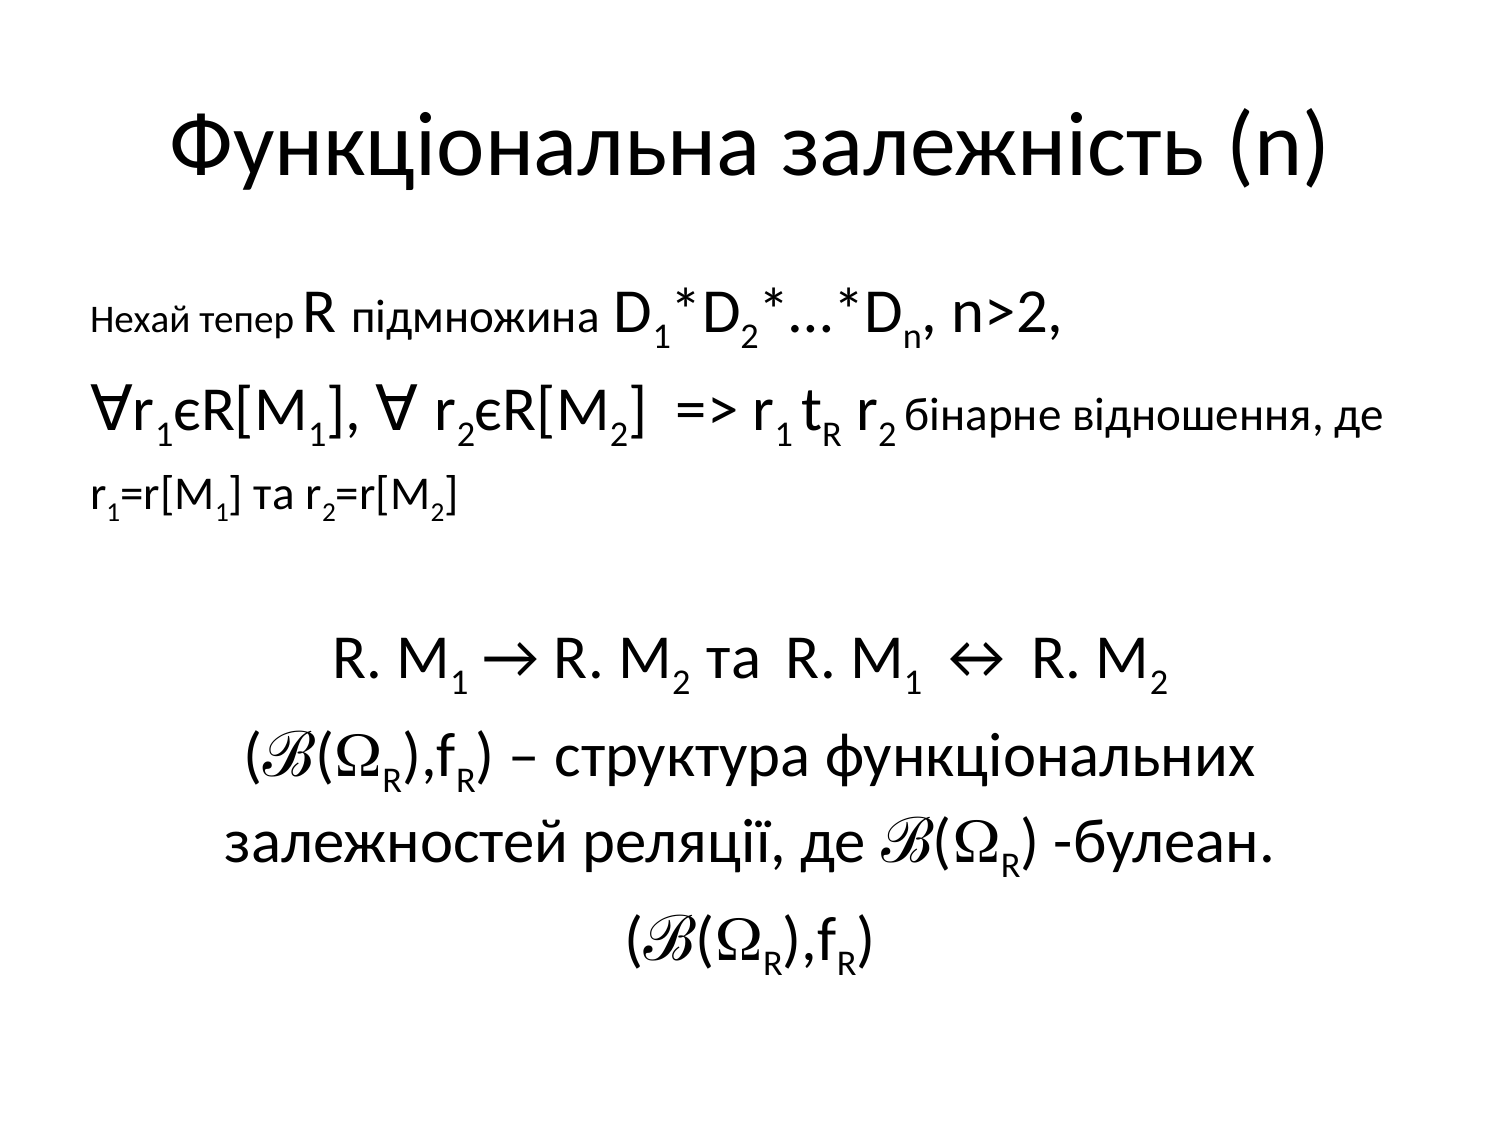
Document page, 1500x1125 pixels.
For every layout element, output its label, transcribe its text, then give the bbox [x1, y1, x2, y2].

list Нехай тепер R підмножина D1*D2*…*Dn, n>2, ꓯr1єR[M1], ꓯ r2єR[M2] => r1 tR r2 бінарне відношення, де r1=r[M1] та r2=r[M2] R. M1 → R. M2 та R. M1 ↔ R. M2 (ℬ(R),fR) – структура функціональних залежностей реляції, де ℬ(R) -булеан. (ℬ(R),fR) [75, 262, 1425, 1005]
title Функціональна залежність (n) [75, 45, 1425, 233]
